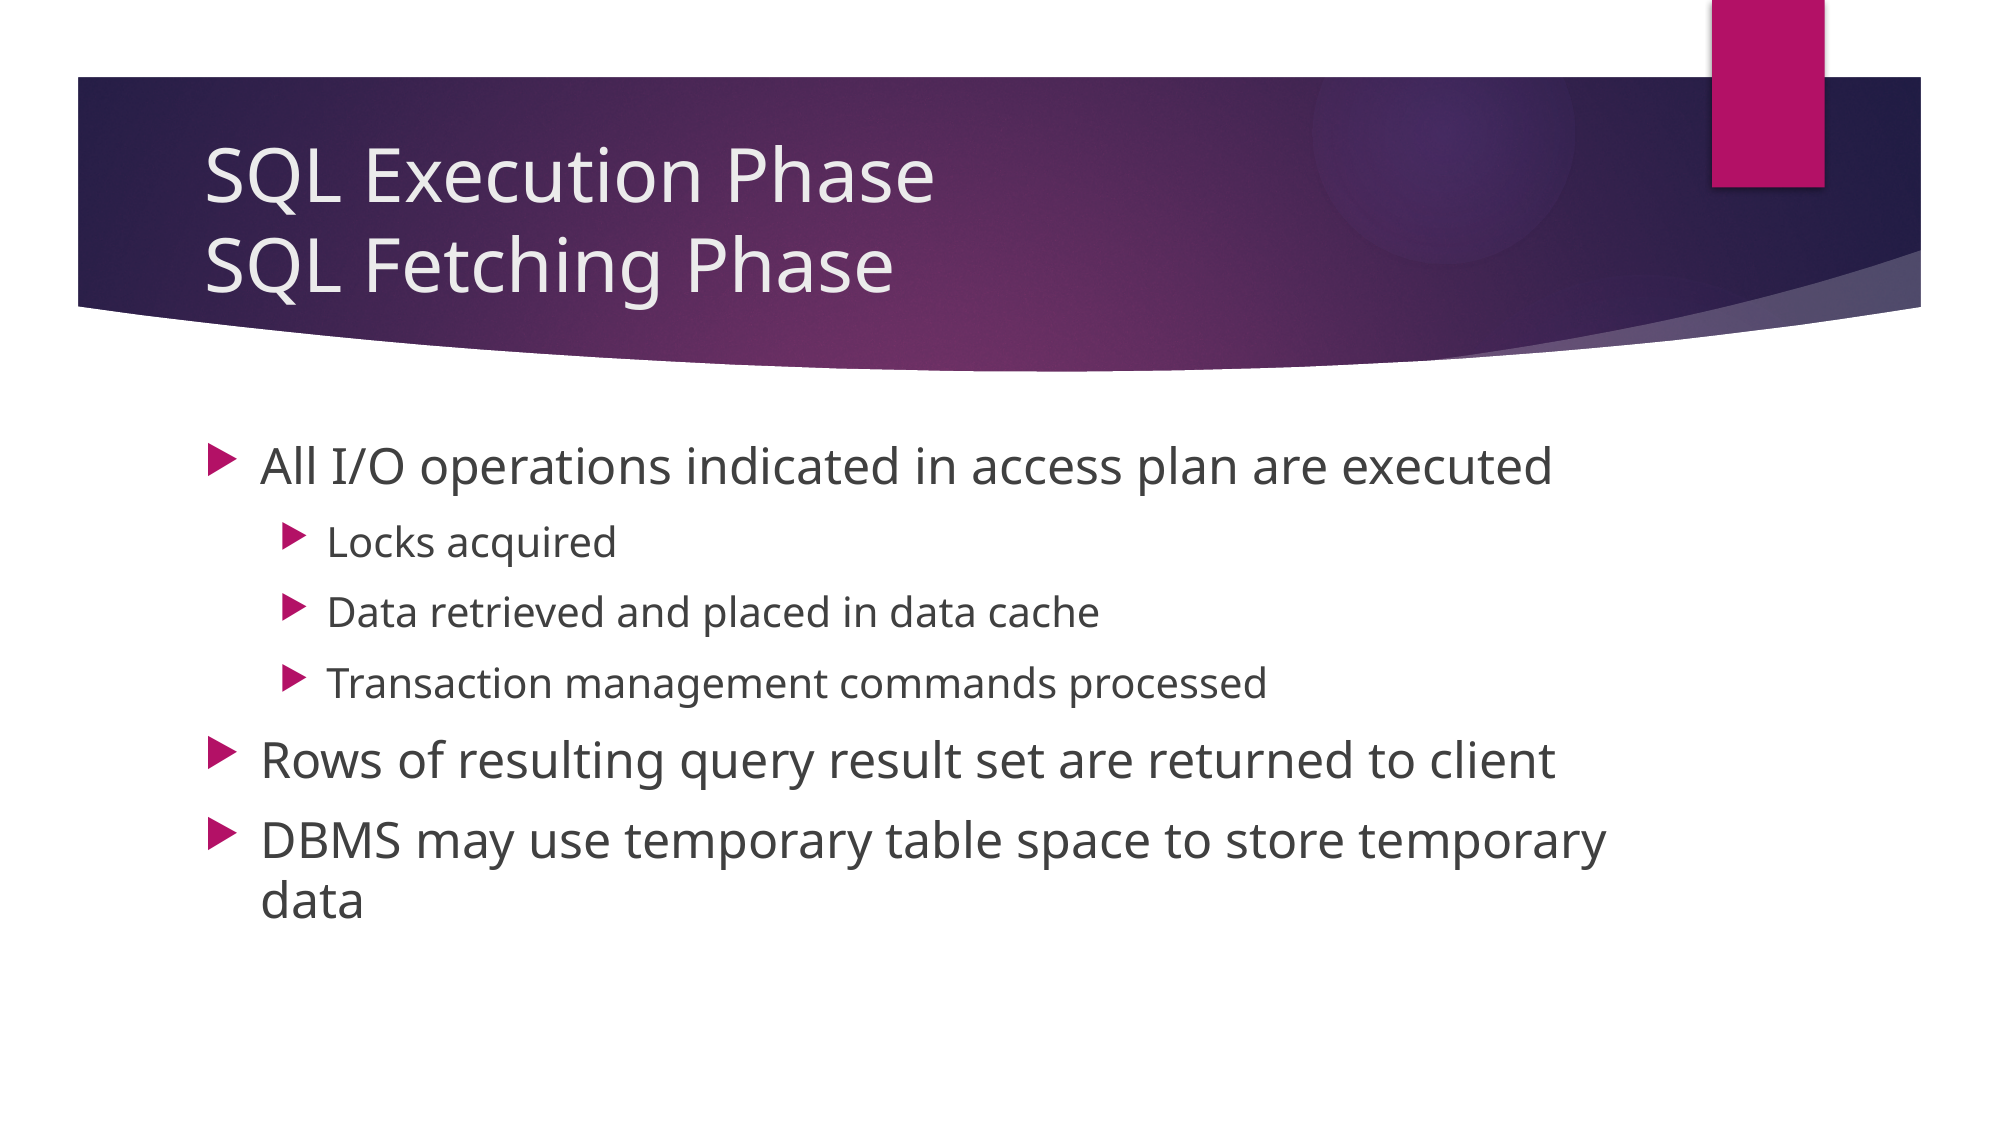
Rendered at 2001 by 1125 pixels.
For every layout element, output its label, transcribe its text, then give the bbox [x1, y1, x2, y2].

title SQL Execution Phase SQL Fetching Phase [189, 159, 1627, 276]
list All I/O operations indicated in access plan are executed Locks acquired Data retrieved and placed in data cache Transaction management commands processed Rows of resulting query result set are returned to client DBMS may use temporary table space to store temporary data [189, 427, 1734, 1044]
